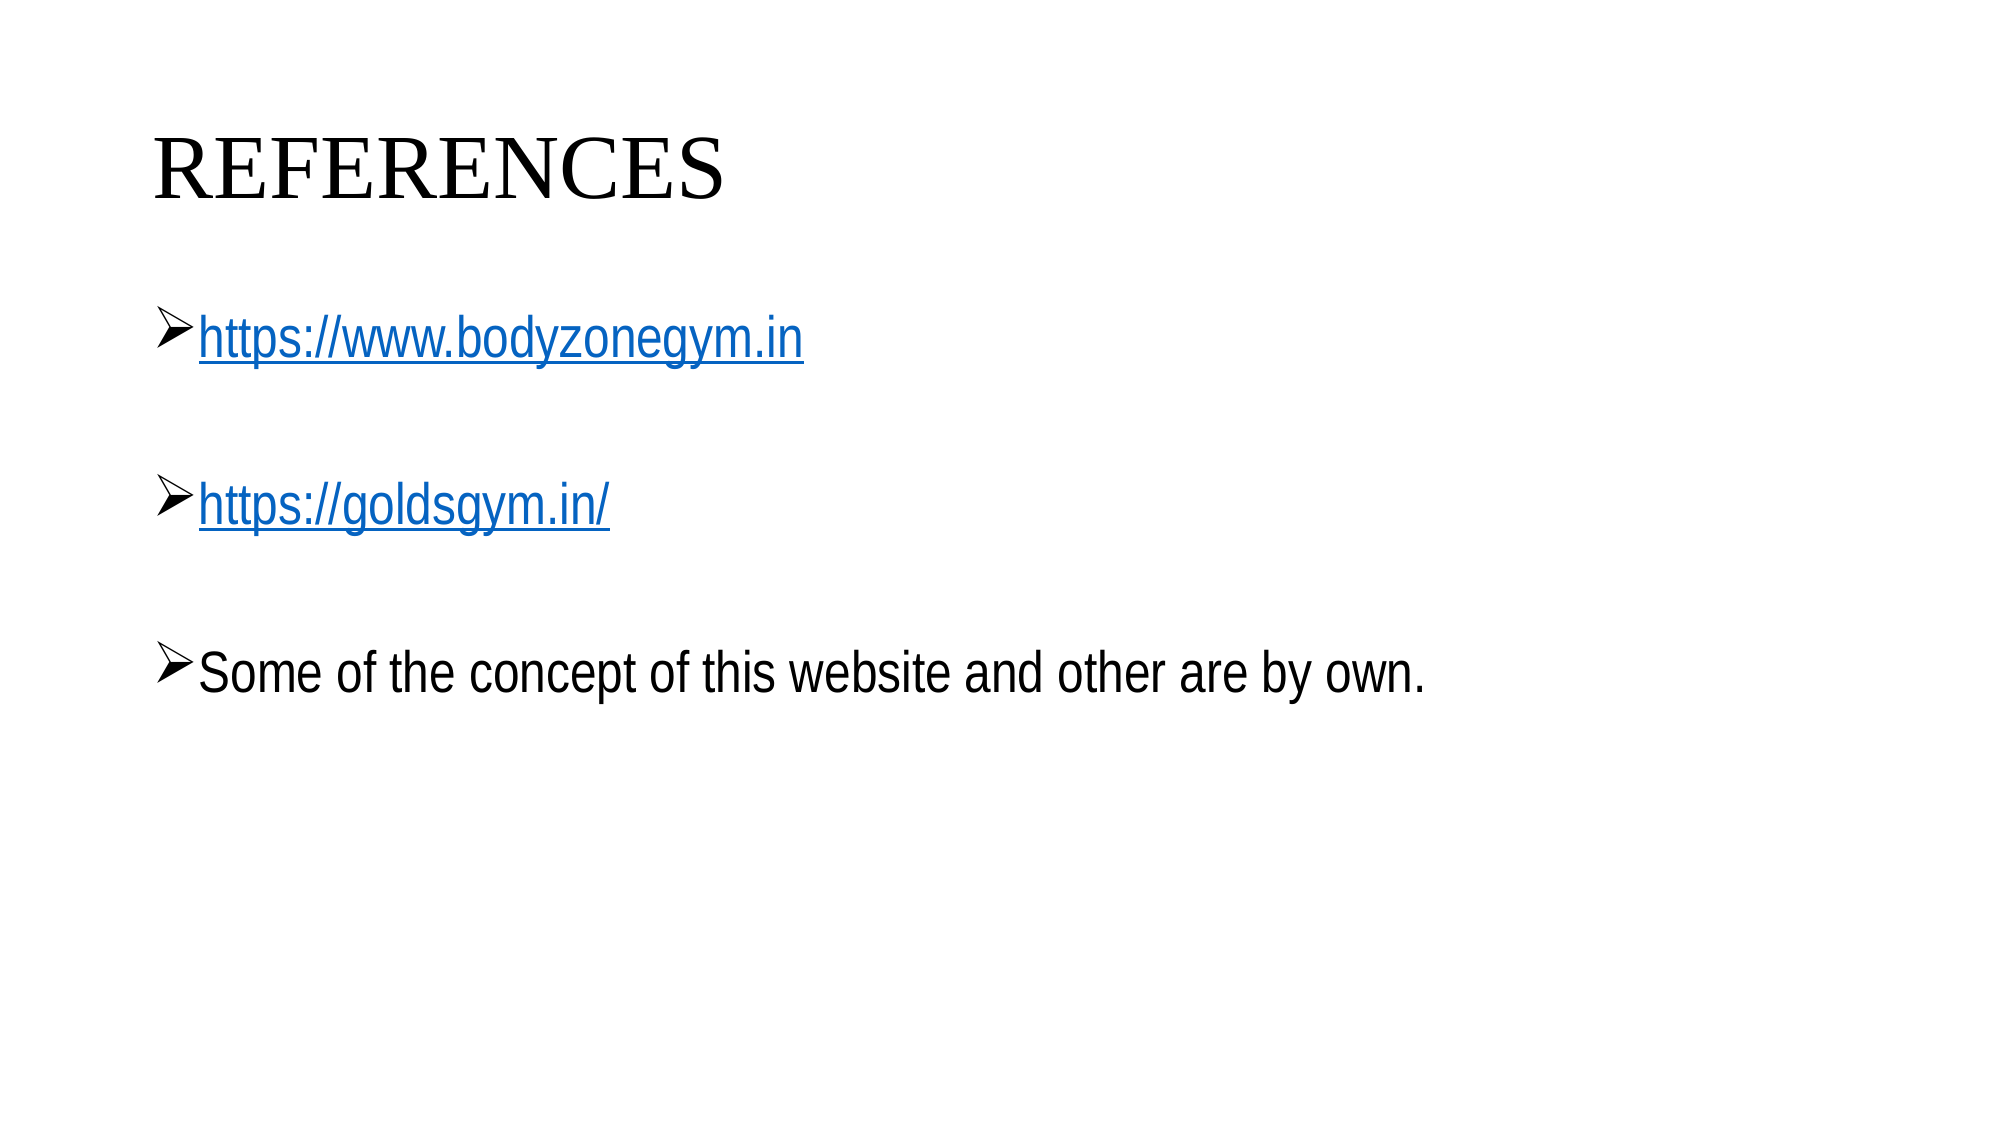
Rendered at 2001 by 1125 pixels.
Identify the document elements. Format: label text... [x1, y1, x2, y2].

list https://www.bodyzonegym.in https://goldsgym.in/ Some of the concept of this website and other are by own. [137, 299, 1863, 1014]
title REFERENCES [137, 59, 1863, 278]
